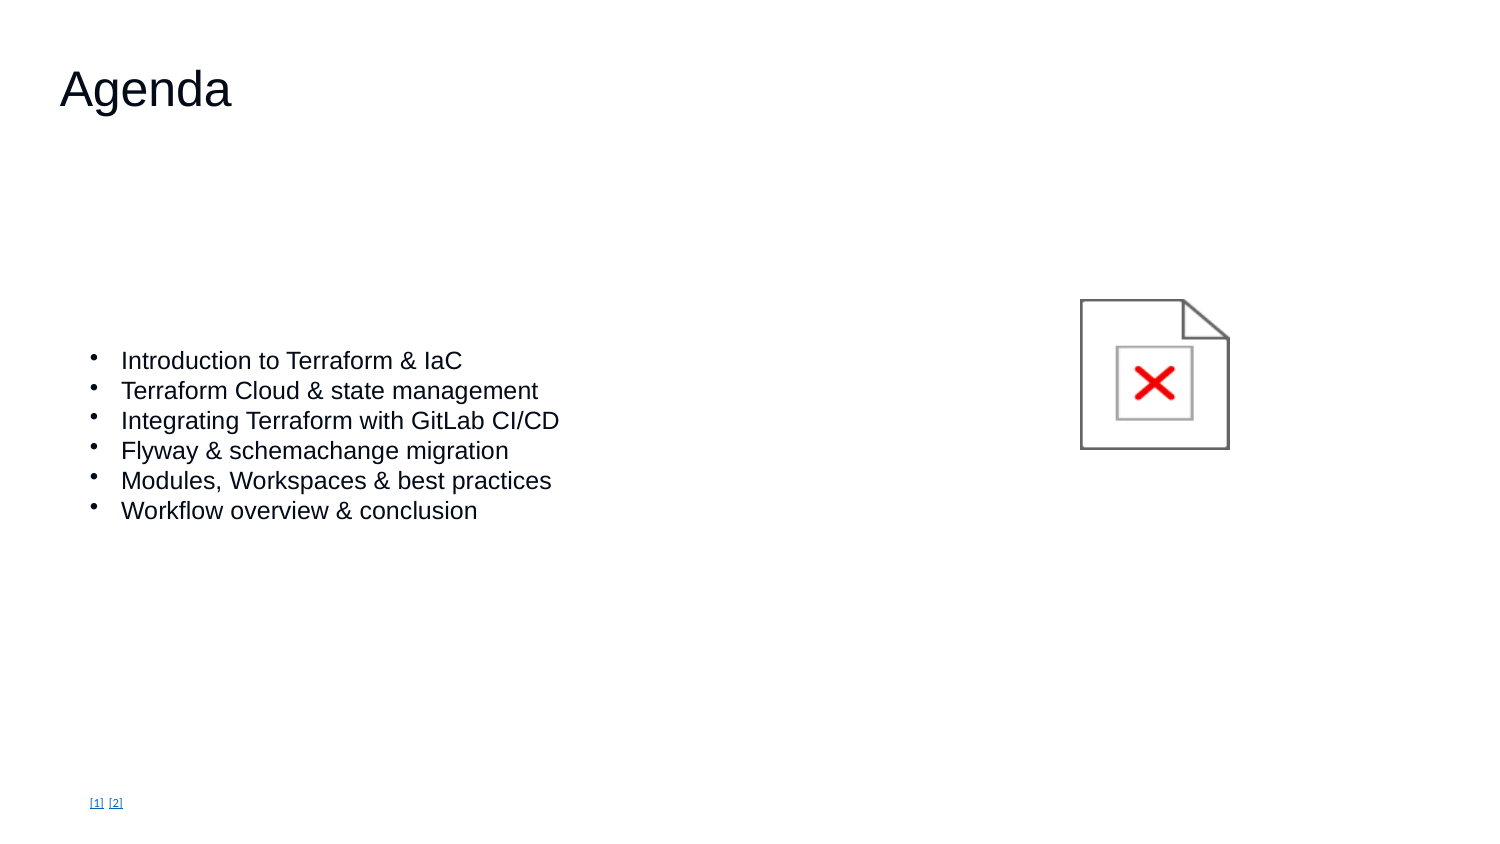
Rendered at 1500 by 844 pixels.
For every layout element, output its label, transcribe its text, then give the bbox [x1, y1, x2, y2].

picture [1079, 299, 1230, 450]
text_box Introduction to Terraform & IaC Terraform Cloud & state management Integrating Terraform with GitLab CI/CD Flyway & schemachange migration Modules, Workspaces & best practices Workflow overview & conclusion [74, 209, 900, 660]
text_box Agenda [44, 45, 1455, 128]
text_box [1] [2] [74, 783, 1425, 822]
